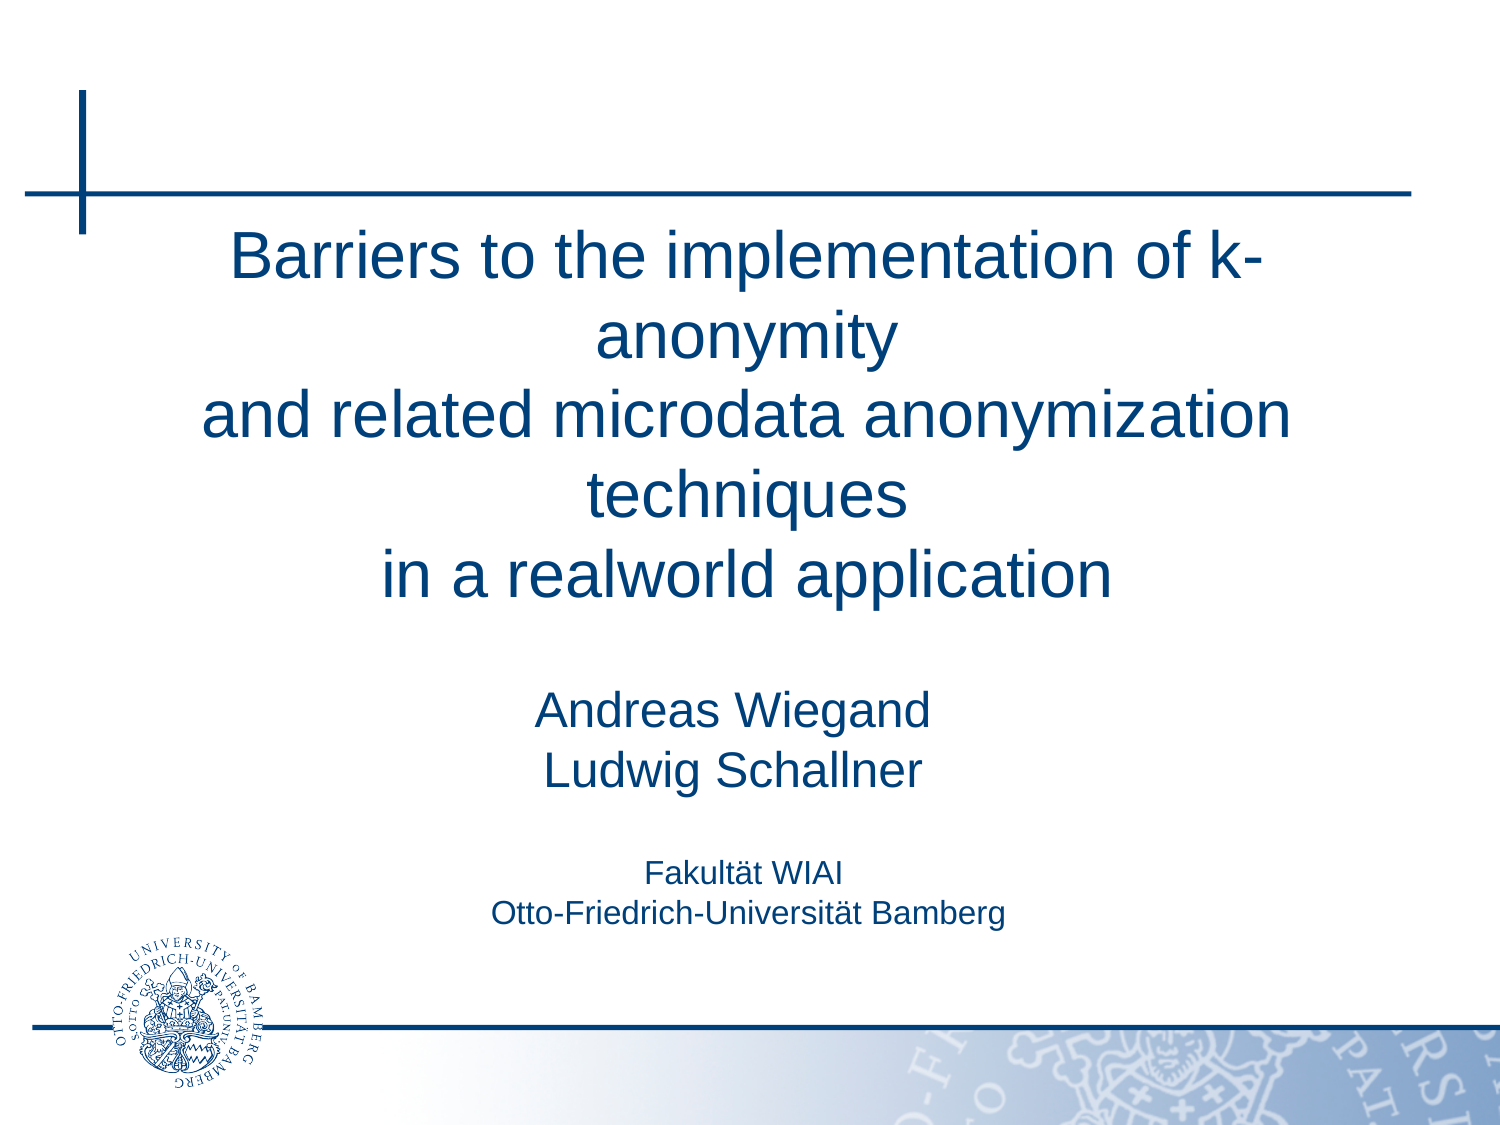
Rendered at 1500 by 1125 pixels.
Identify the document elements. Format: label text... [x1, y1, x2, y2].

subtitle Andreas Wiegand Ludwig Schallner [206, 656, 1257, 819]
title Barriers to the implementation of k-anonymity and related microdata anonymization techniques in a realworld application [115, 290, 1380, 533]
picture [0, 937, 1500, 1125]
